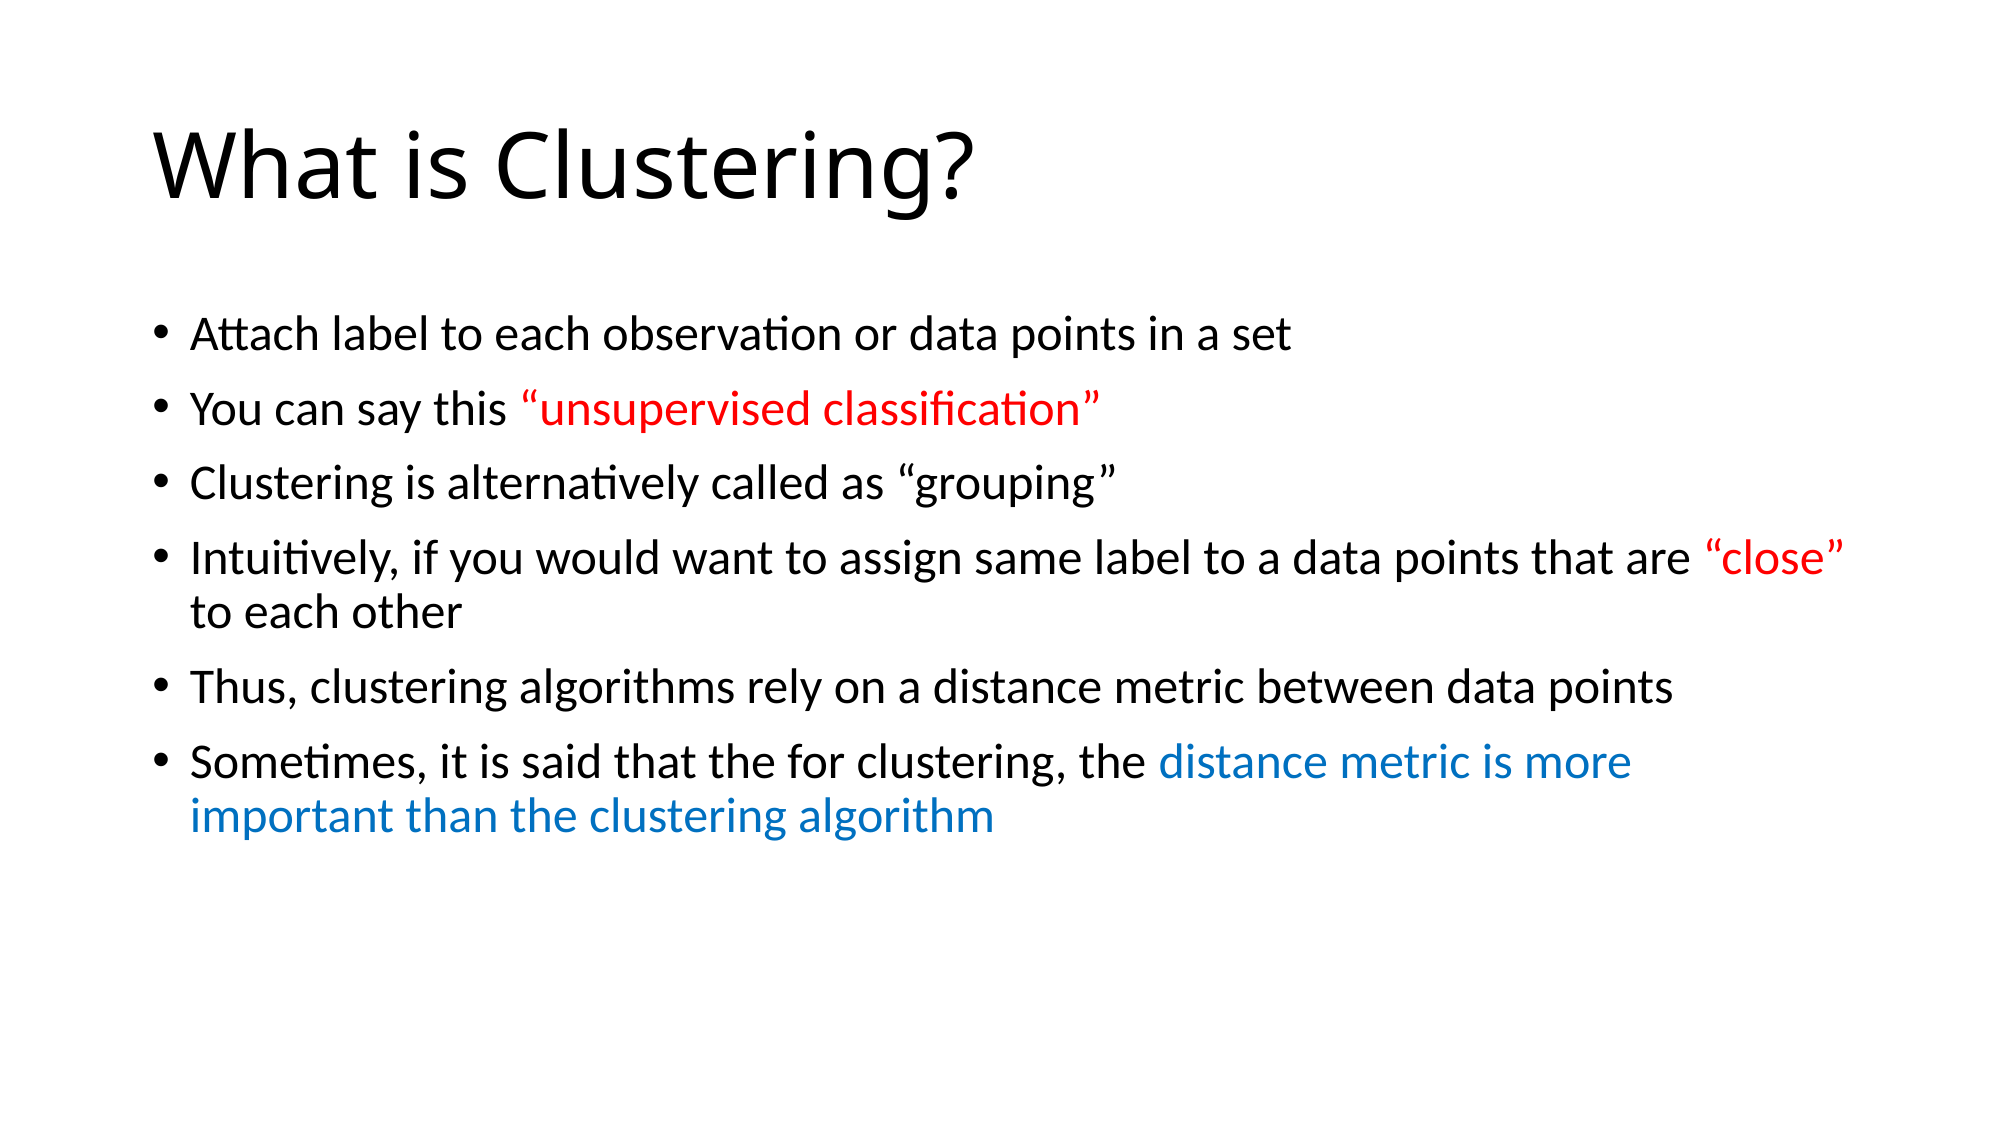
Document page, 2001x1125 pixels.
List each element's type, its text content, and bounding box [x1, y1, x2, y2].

list Attach label to each observation or data points in a set You can say this “unsupervised classification” Clustering is alternatively called as “grouping” Intuitively, if you would want to assign same label to a data points that are “close” to each other Thus, clustering algorithms rely on a distance metric between data points Sometimes, it is said that the for clustering, the distance metric is more important than the clustering algorithm [137, 299, 1863, 1014]
title What is Clustering? [137, 59, 1863, 278]
